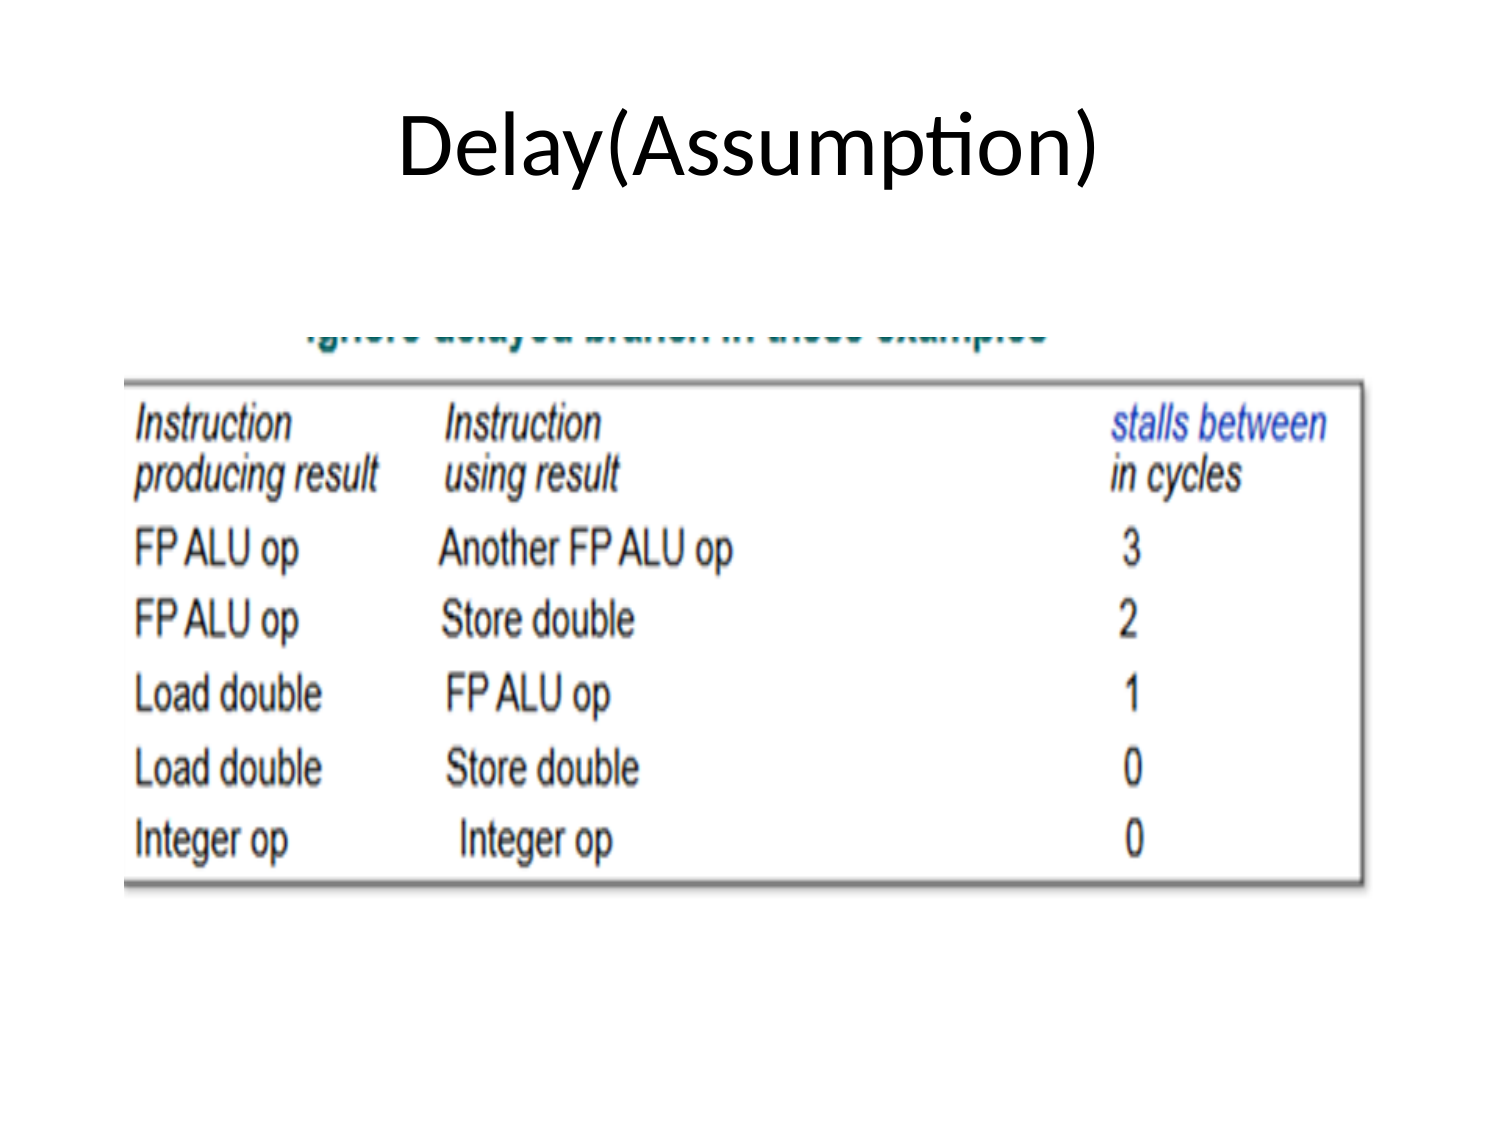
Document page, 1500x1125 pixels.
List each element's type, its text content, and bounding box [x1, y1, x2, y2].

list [123, 337, 1376, 926]
title Delay(Assumption) [75, 45, 1425, 233]
